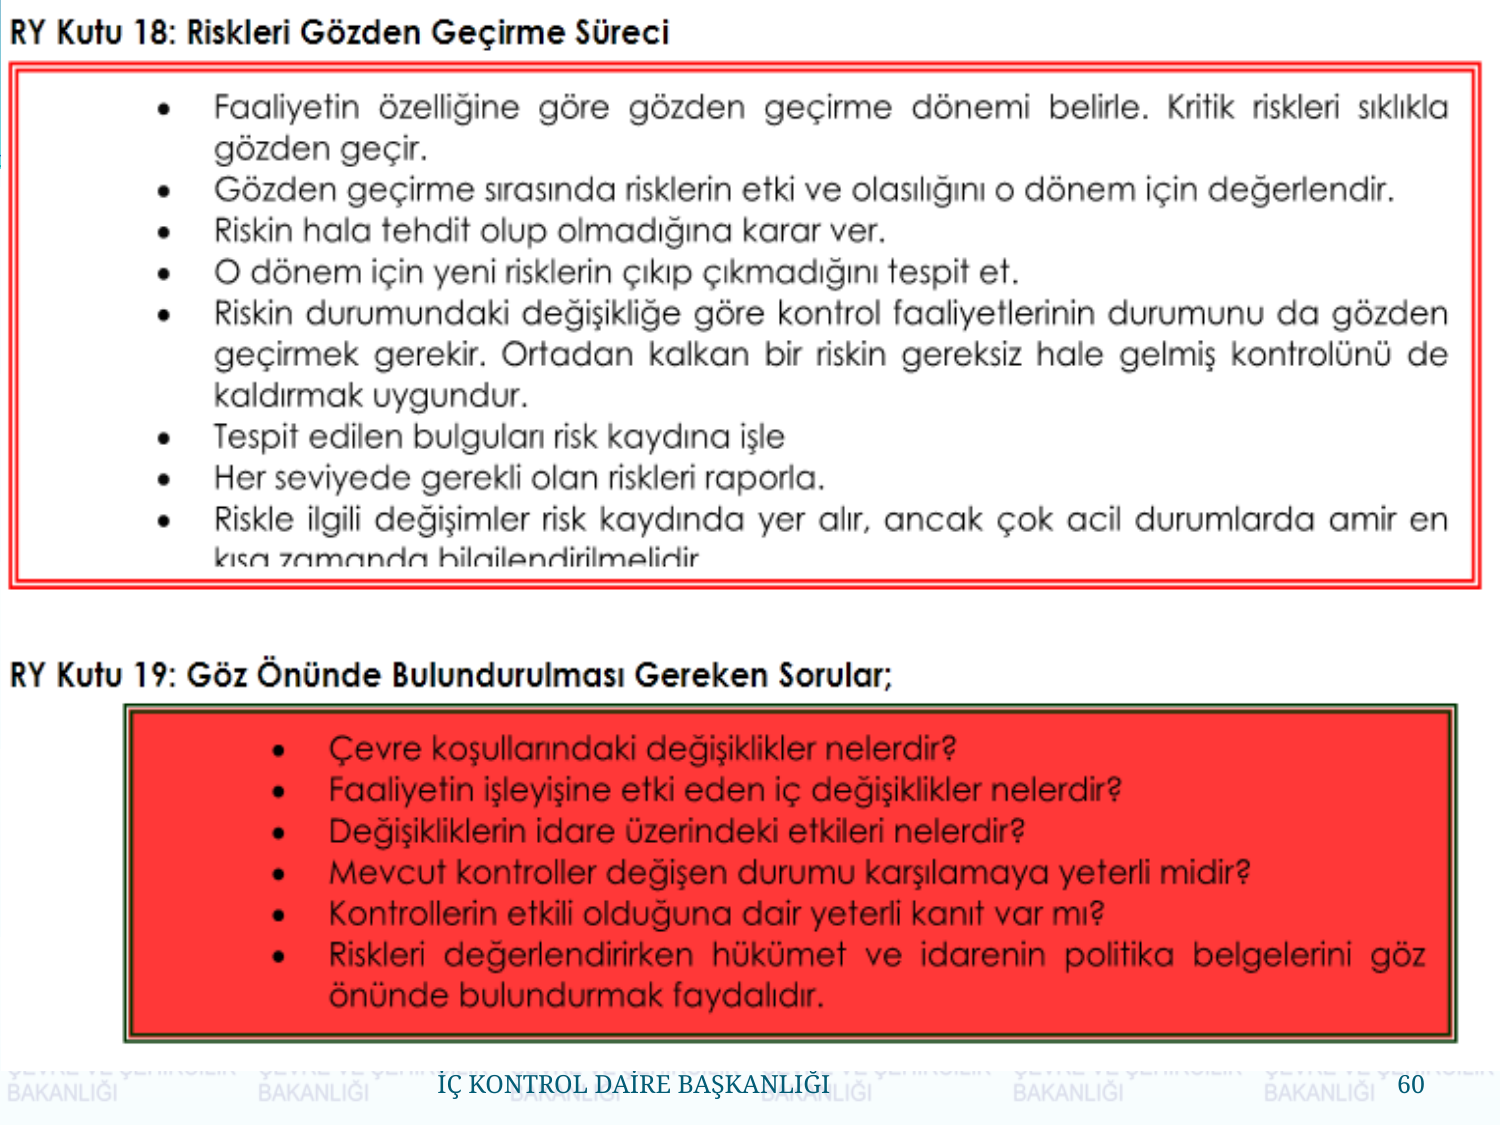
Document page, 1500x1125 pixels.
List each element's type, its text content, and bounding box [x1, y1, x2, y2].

picture [1, 0, 1500, 1071]
slide_number 60 [1299, 1080, 1425, 1103]
footer İÇ KONTROL DAİRE BAŞKANLIĞI [437, 1080, 988, 1103]
